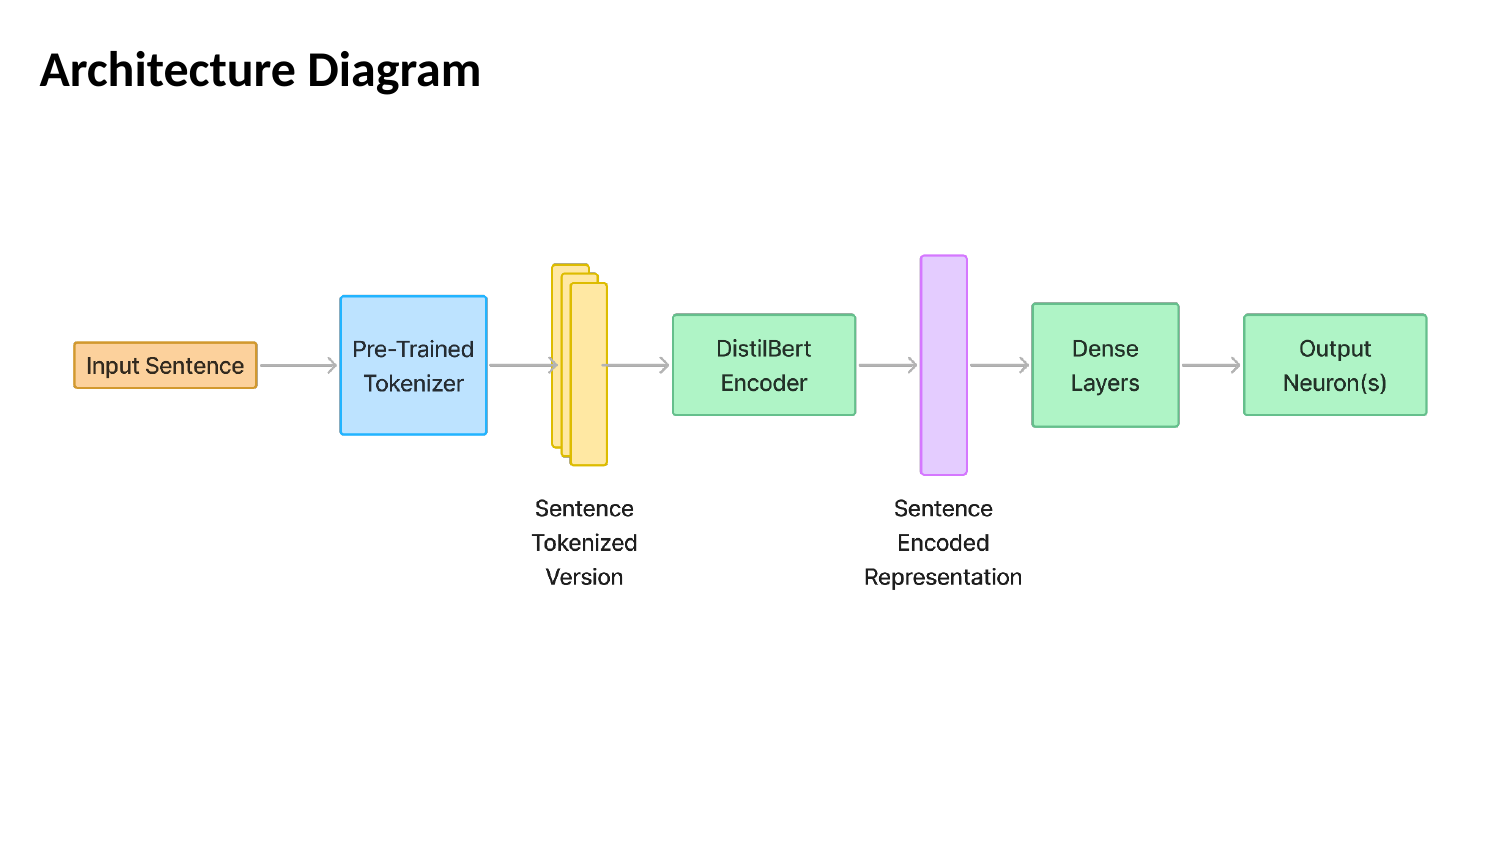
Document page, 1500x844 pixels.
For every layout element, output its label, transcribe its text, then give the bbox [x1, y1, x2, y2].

picture [0, 181, 1500, 662]
text_box Architecture Diagram [24, 21, 639, 112]
